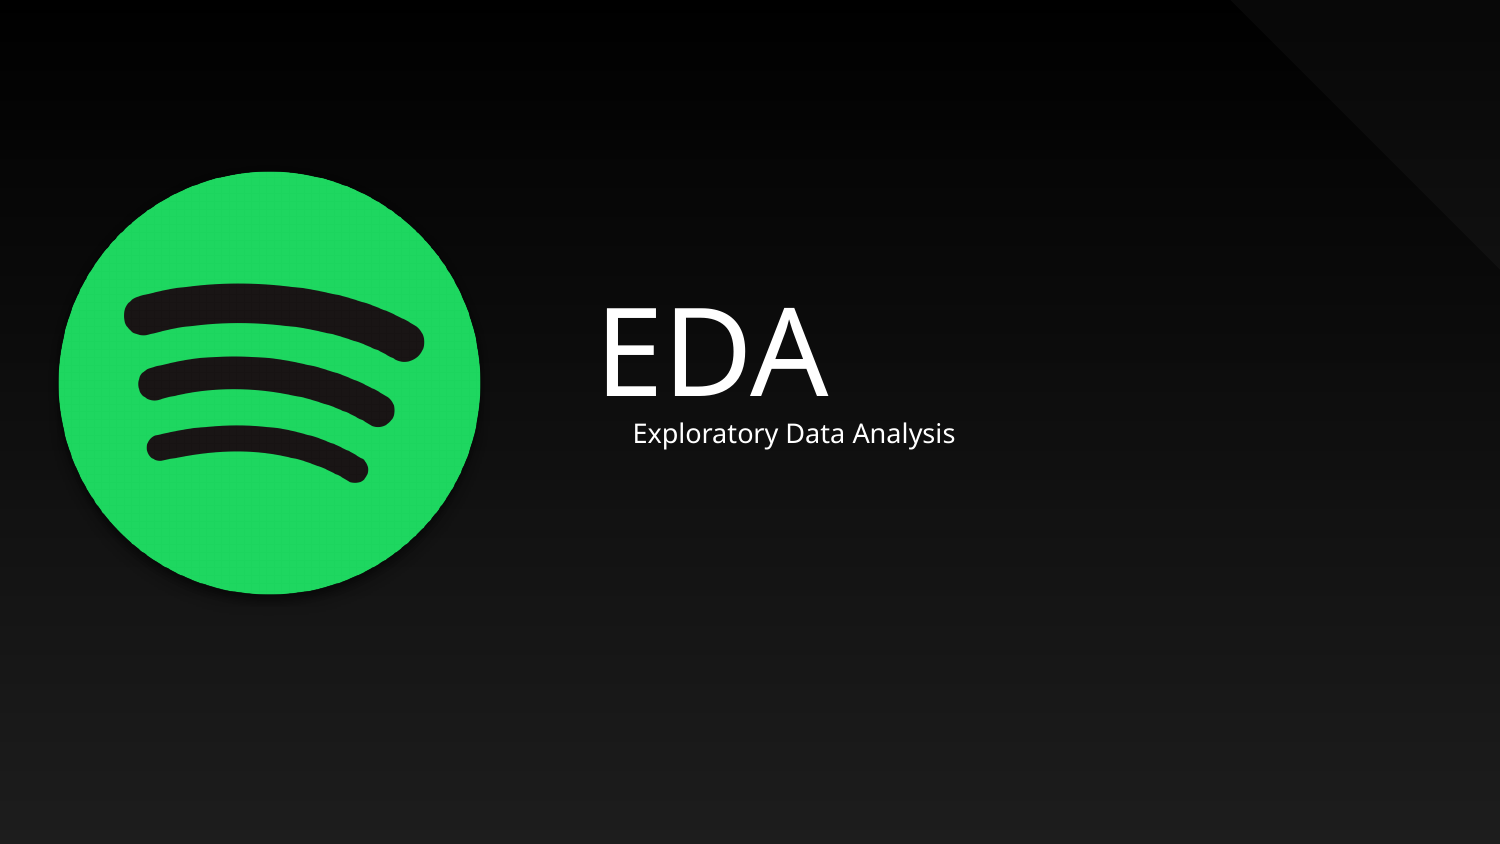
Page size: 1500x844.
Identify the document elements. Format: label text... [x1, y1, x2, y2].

title EDA [580, 258, 1404, 518]
subtitle Exploratory Data Analysis [617, 401, 1188, 485]
picture [57, 170, 484, 607]
